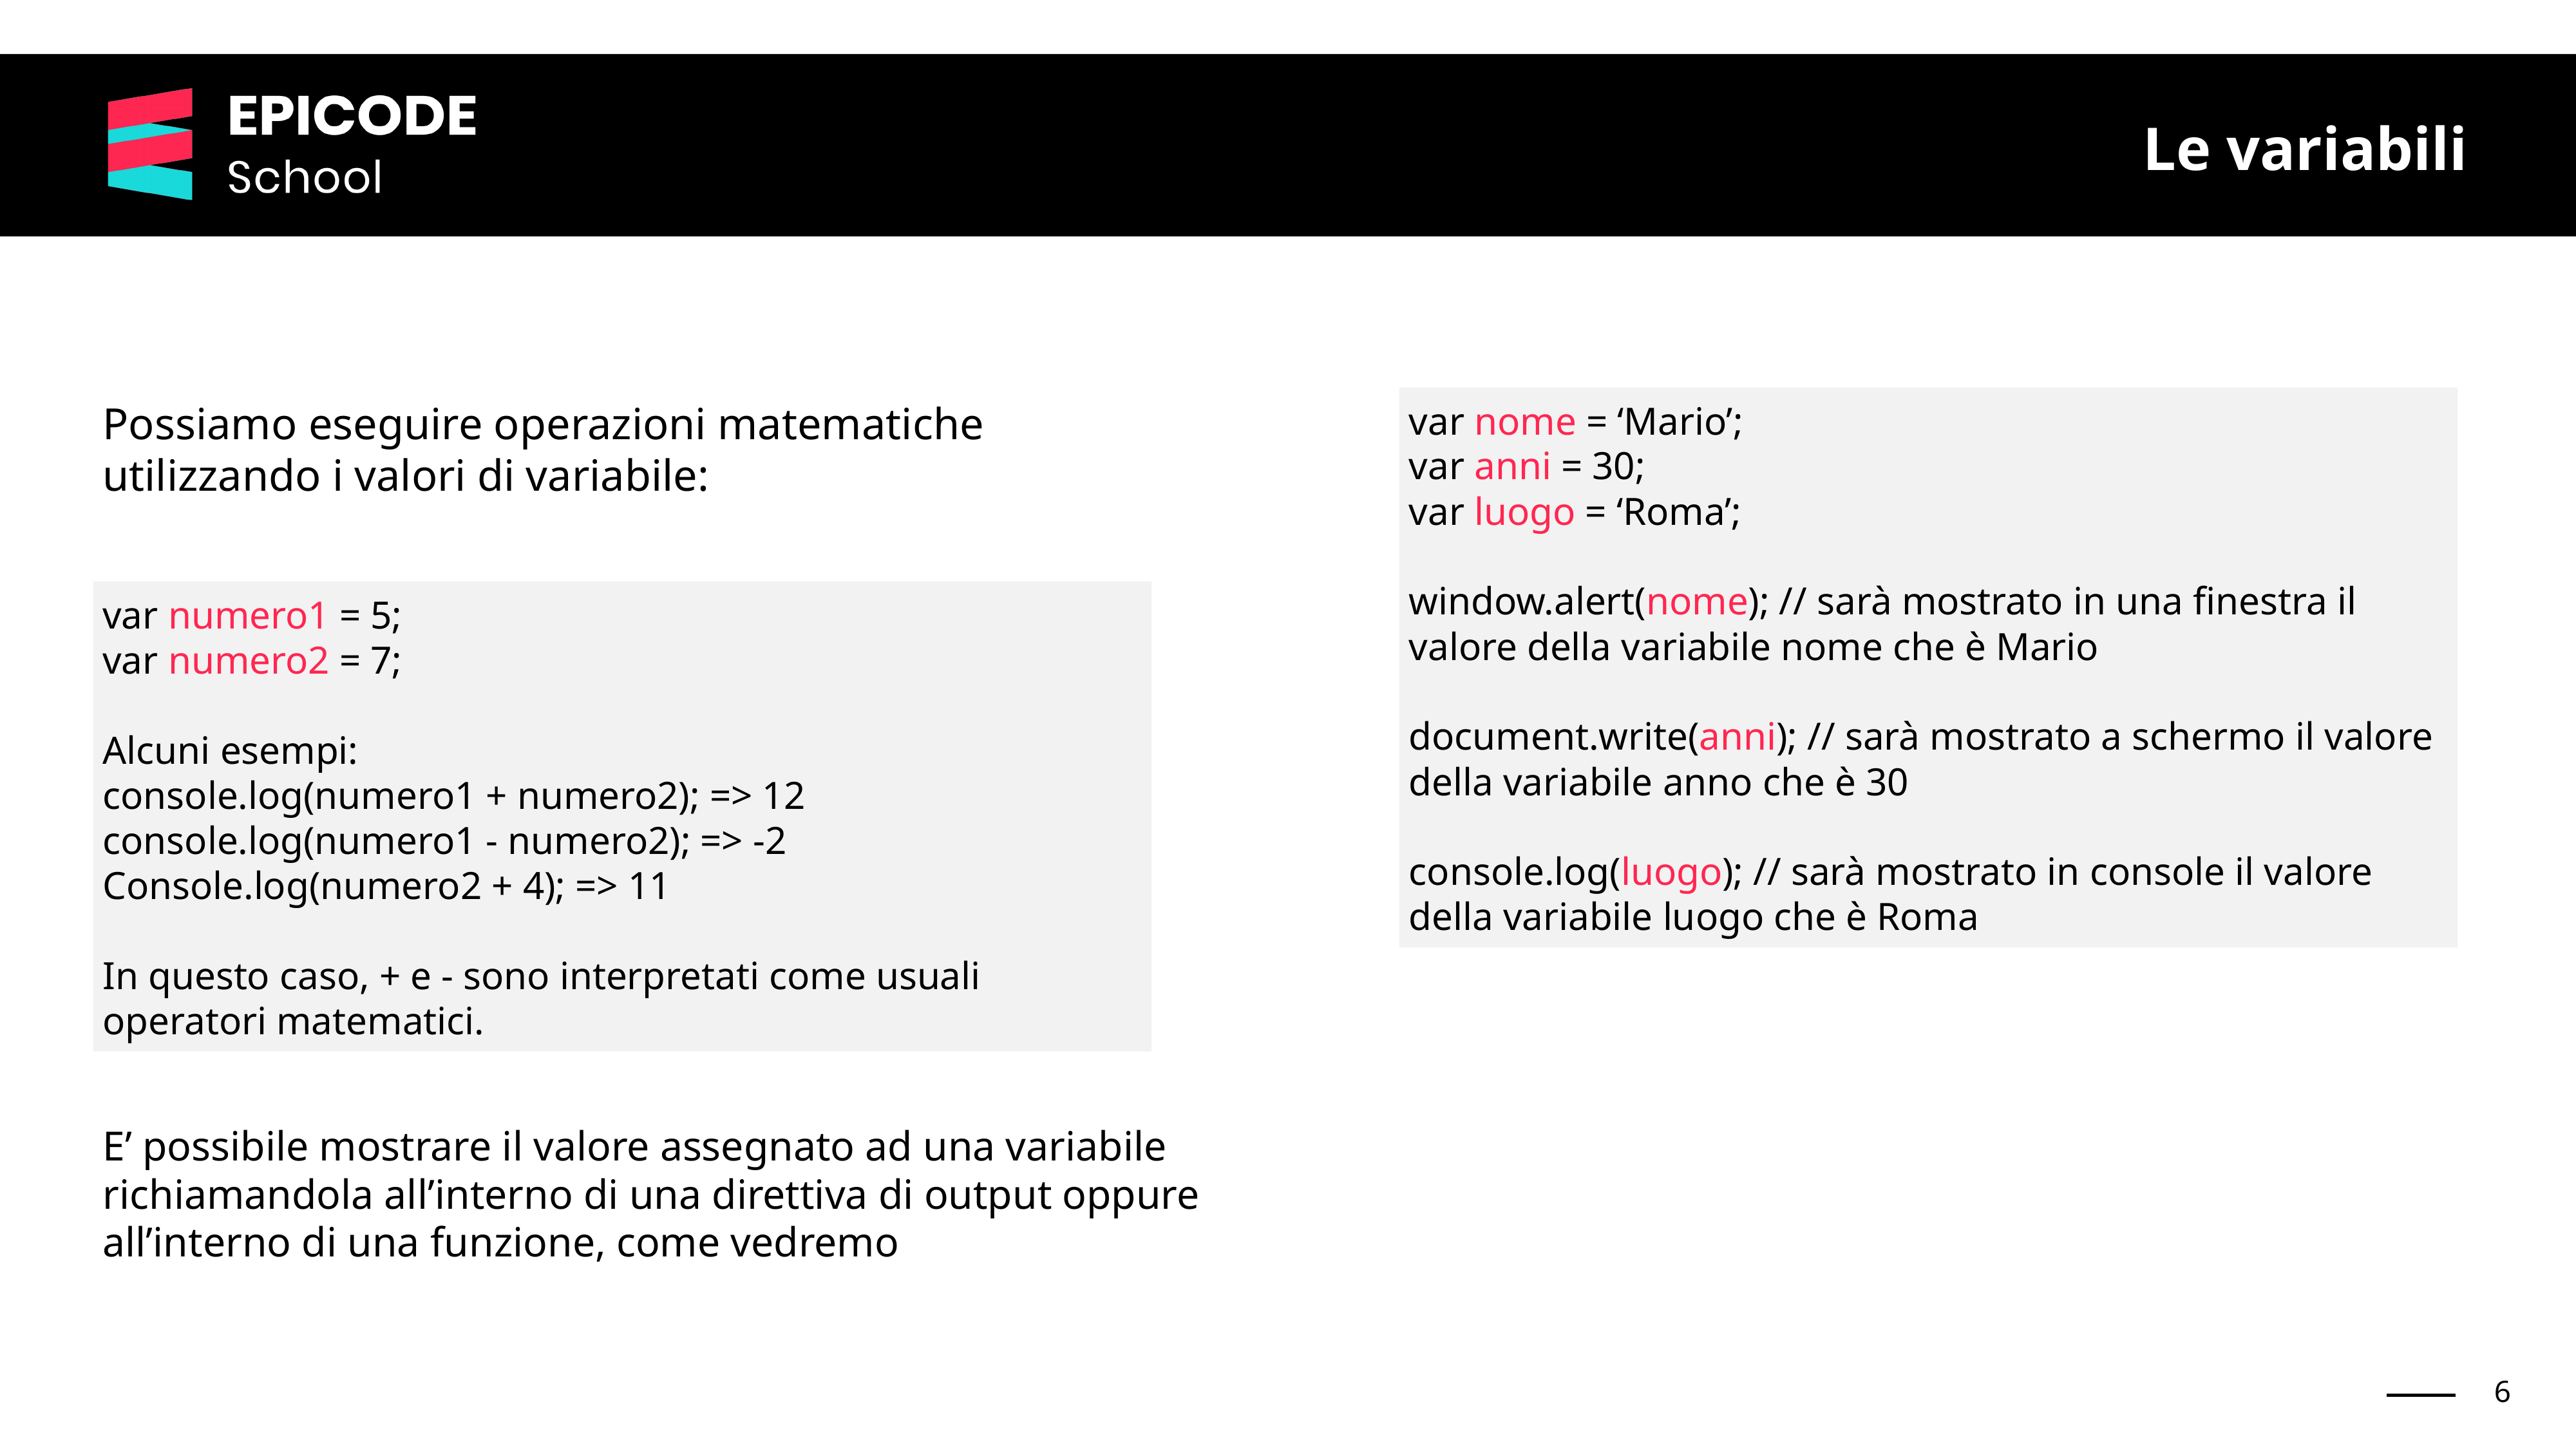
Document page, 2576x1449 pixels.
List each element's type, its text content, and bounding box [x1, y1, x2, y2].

text_box E’ possibile mostrare il valore assegnato ad una variabile richiamandola all’interno di una direttiva di output oppure all’interno di una funzione, come vedremo [93, 1110, 1291, 1275]
text_box var numero1 = 5; var numero2 = 7; Alcuni esempi: console.log(numero1 + numero2); => 12 console.log(numero1 - numero2); => -2 Console.log(numero2 + 4); => 11 In questo caso, + e - sono interpretati come usuali operatori matematici. [93, 581, 1152, 1052]
text_box Le variabili [569, 106, 2474, 188]
text_box var nome = ‘Mario’; var anni = 30; var luogo = ‘Roma’; window.alert(nome); // sarà mostrato in una finestra il valore della variabile nome che è Mario document.write(anni); // sarà mostrato a schermo il valore della variabile anno che è 30 console.log(luogo); // sarà mostrato in console il valore della variabile luogo che è Roma [1399, 387, 2458, 948]
text_box Possiamo eseguire operazioni matematiche utilizzando i valori di variabile: [93, 386, 1152, 509]
slide_number ‹#› [2478, 567, 2527, 1419]
picture [102, 82, 483, 207]
